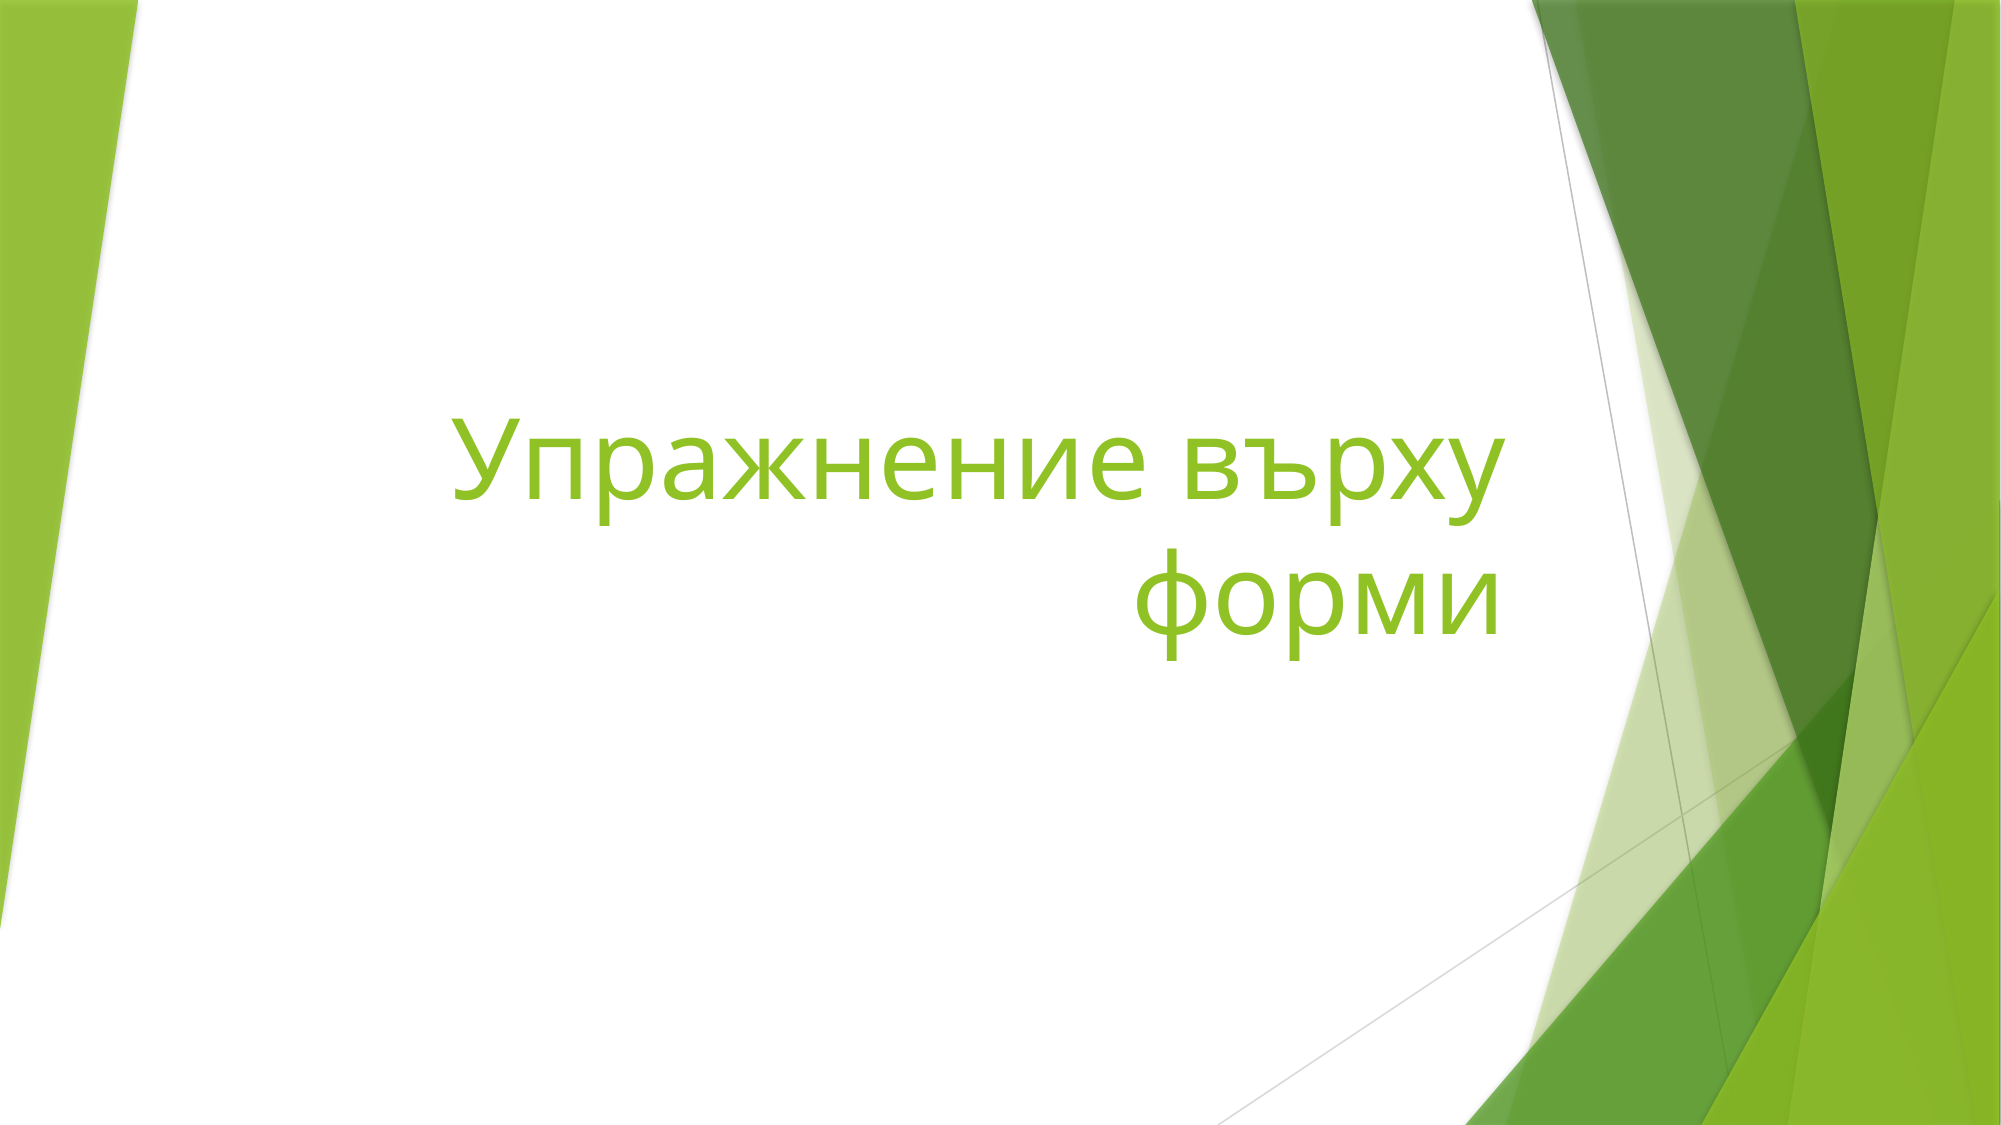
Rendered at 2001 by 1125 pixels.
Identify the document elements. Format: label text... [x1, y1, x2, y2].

title Упражнение върху форми [247, 394, 1522, 665]
